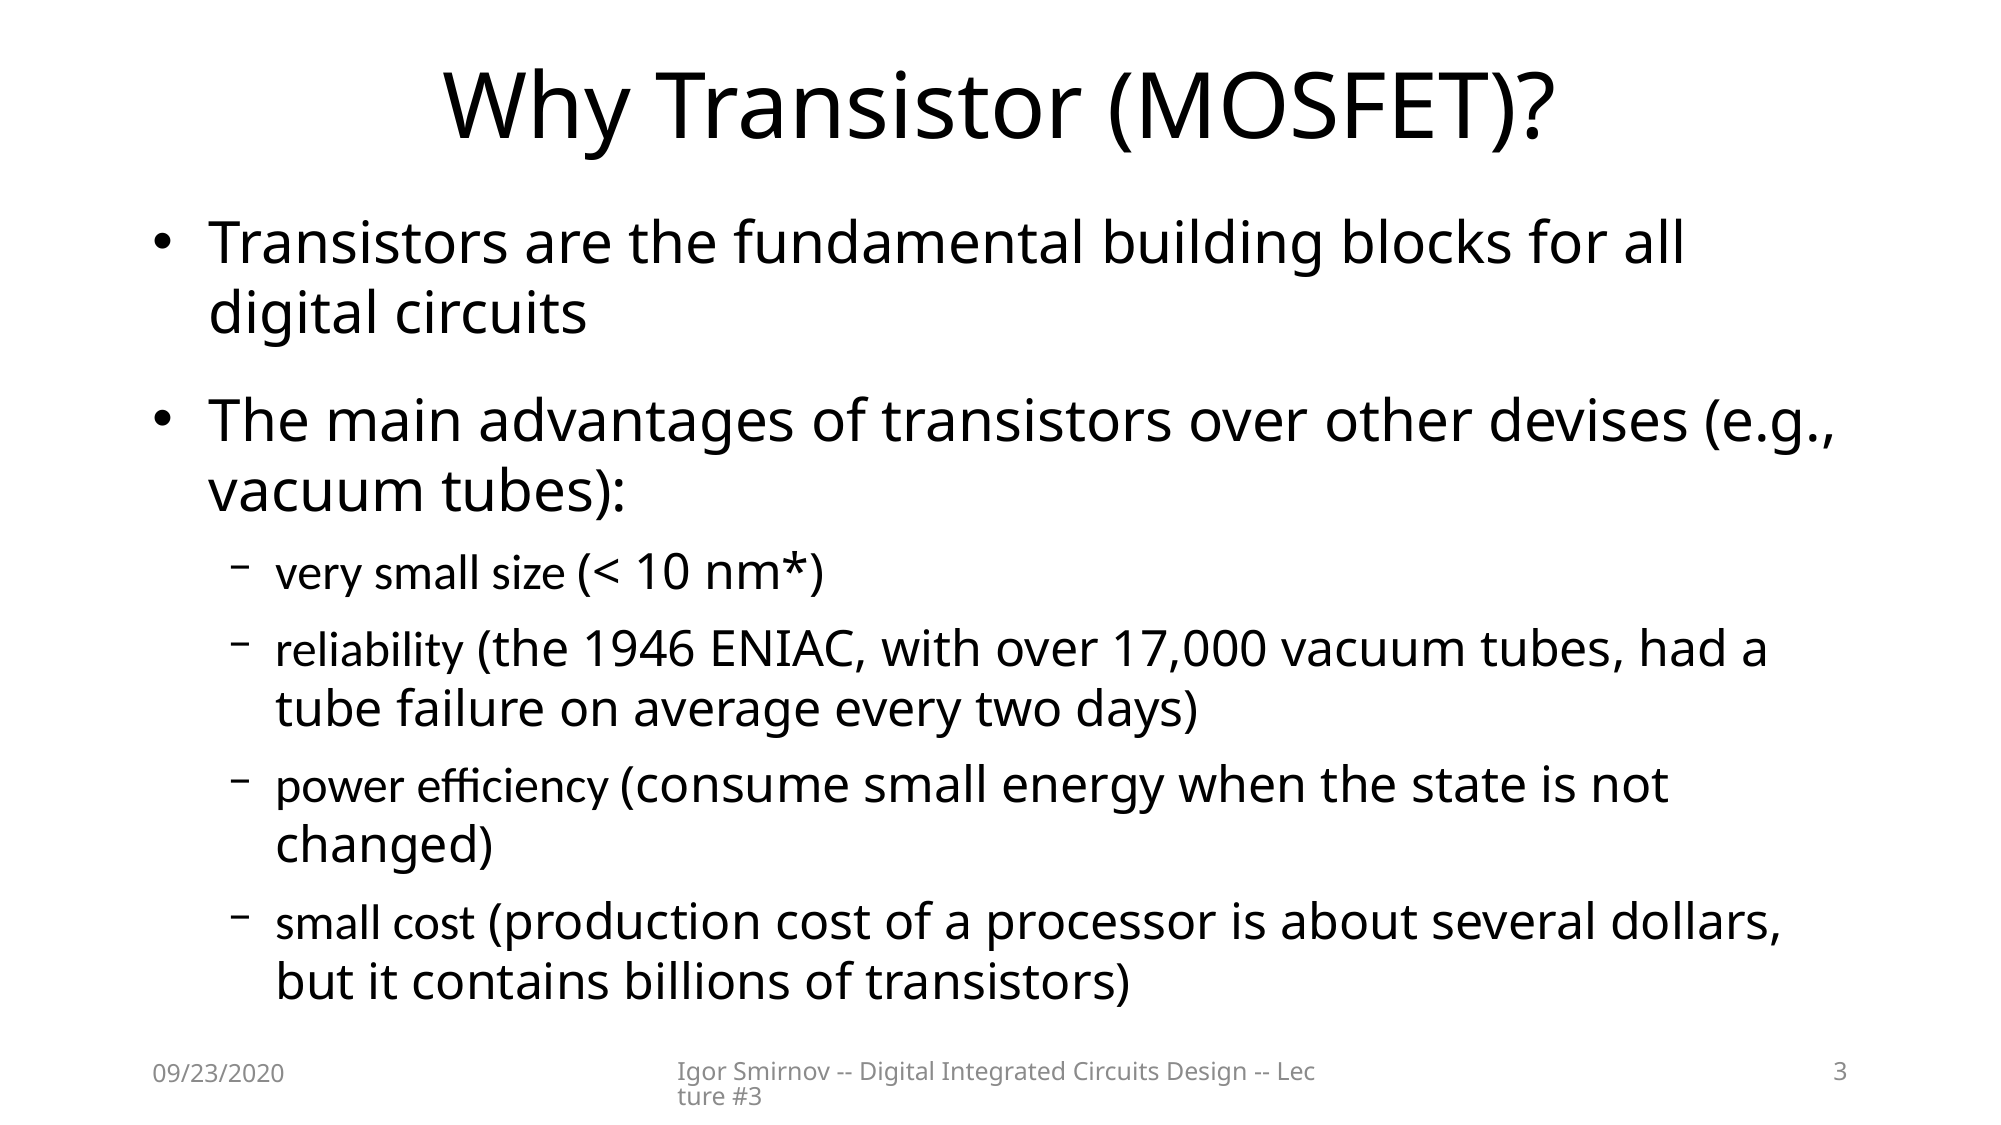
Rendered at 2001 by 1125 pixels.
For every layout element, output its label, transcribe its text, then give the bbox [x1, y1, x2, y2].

list Transistors are the fundamental building blocks for all digital circuits The main advantages of transistors over other devises (e.g., vacuum tubes): very small size (< 10 nm*) reliability (the 1946 ENIAC, with over 17,000 vacuum tubes, had a tube failure on average every two days) power efficiency (consume small energy when the state is not changed) small cost (production cost of a processor is about several dollars, but it contains billions of transistors) [137, 197, 1863, 1014]
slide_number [137, 1042, 588, 1103]
slide_number 3 [1412, 1042, 1863, 1103]
footer Igor Smirnov -- Digital Integrated Circuits Design -- Lecture #3 [662, 1042, 1338, 1103]
title Why Transistor (MOSFET)? [137, 0, 1863, 197]
